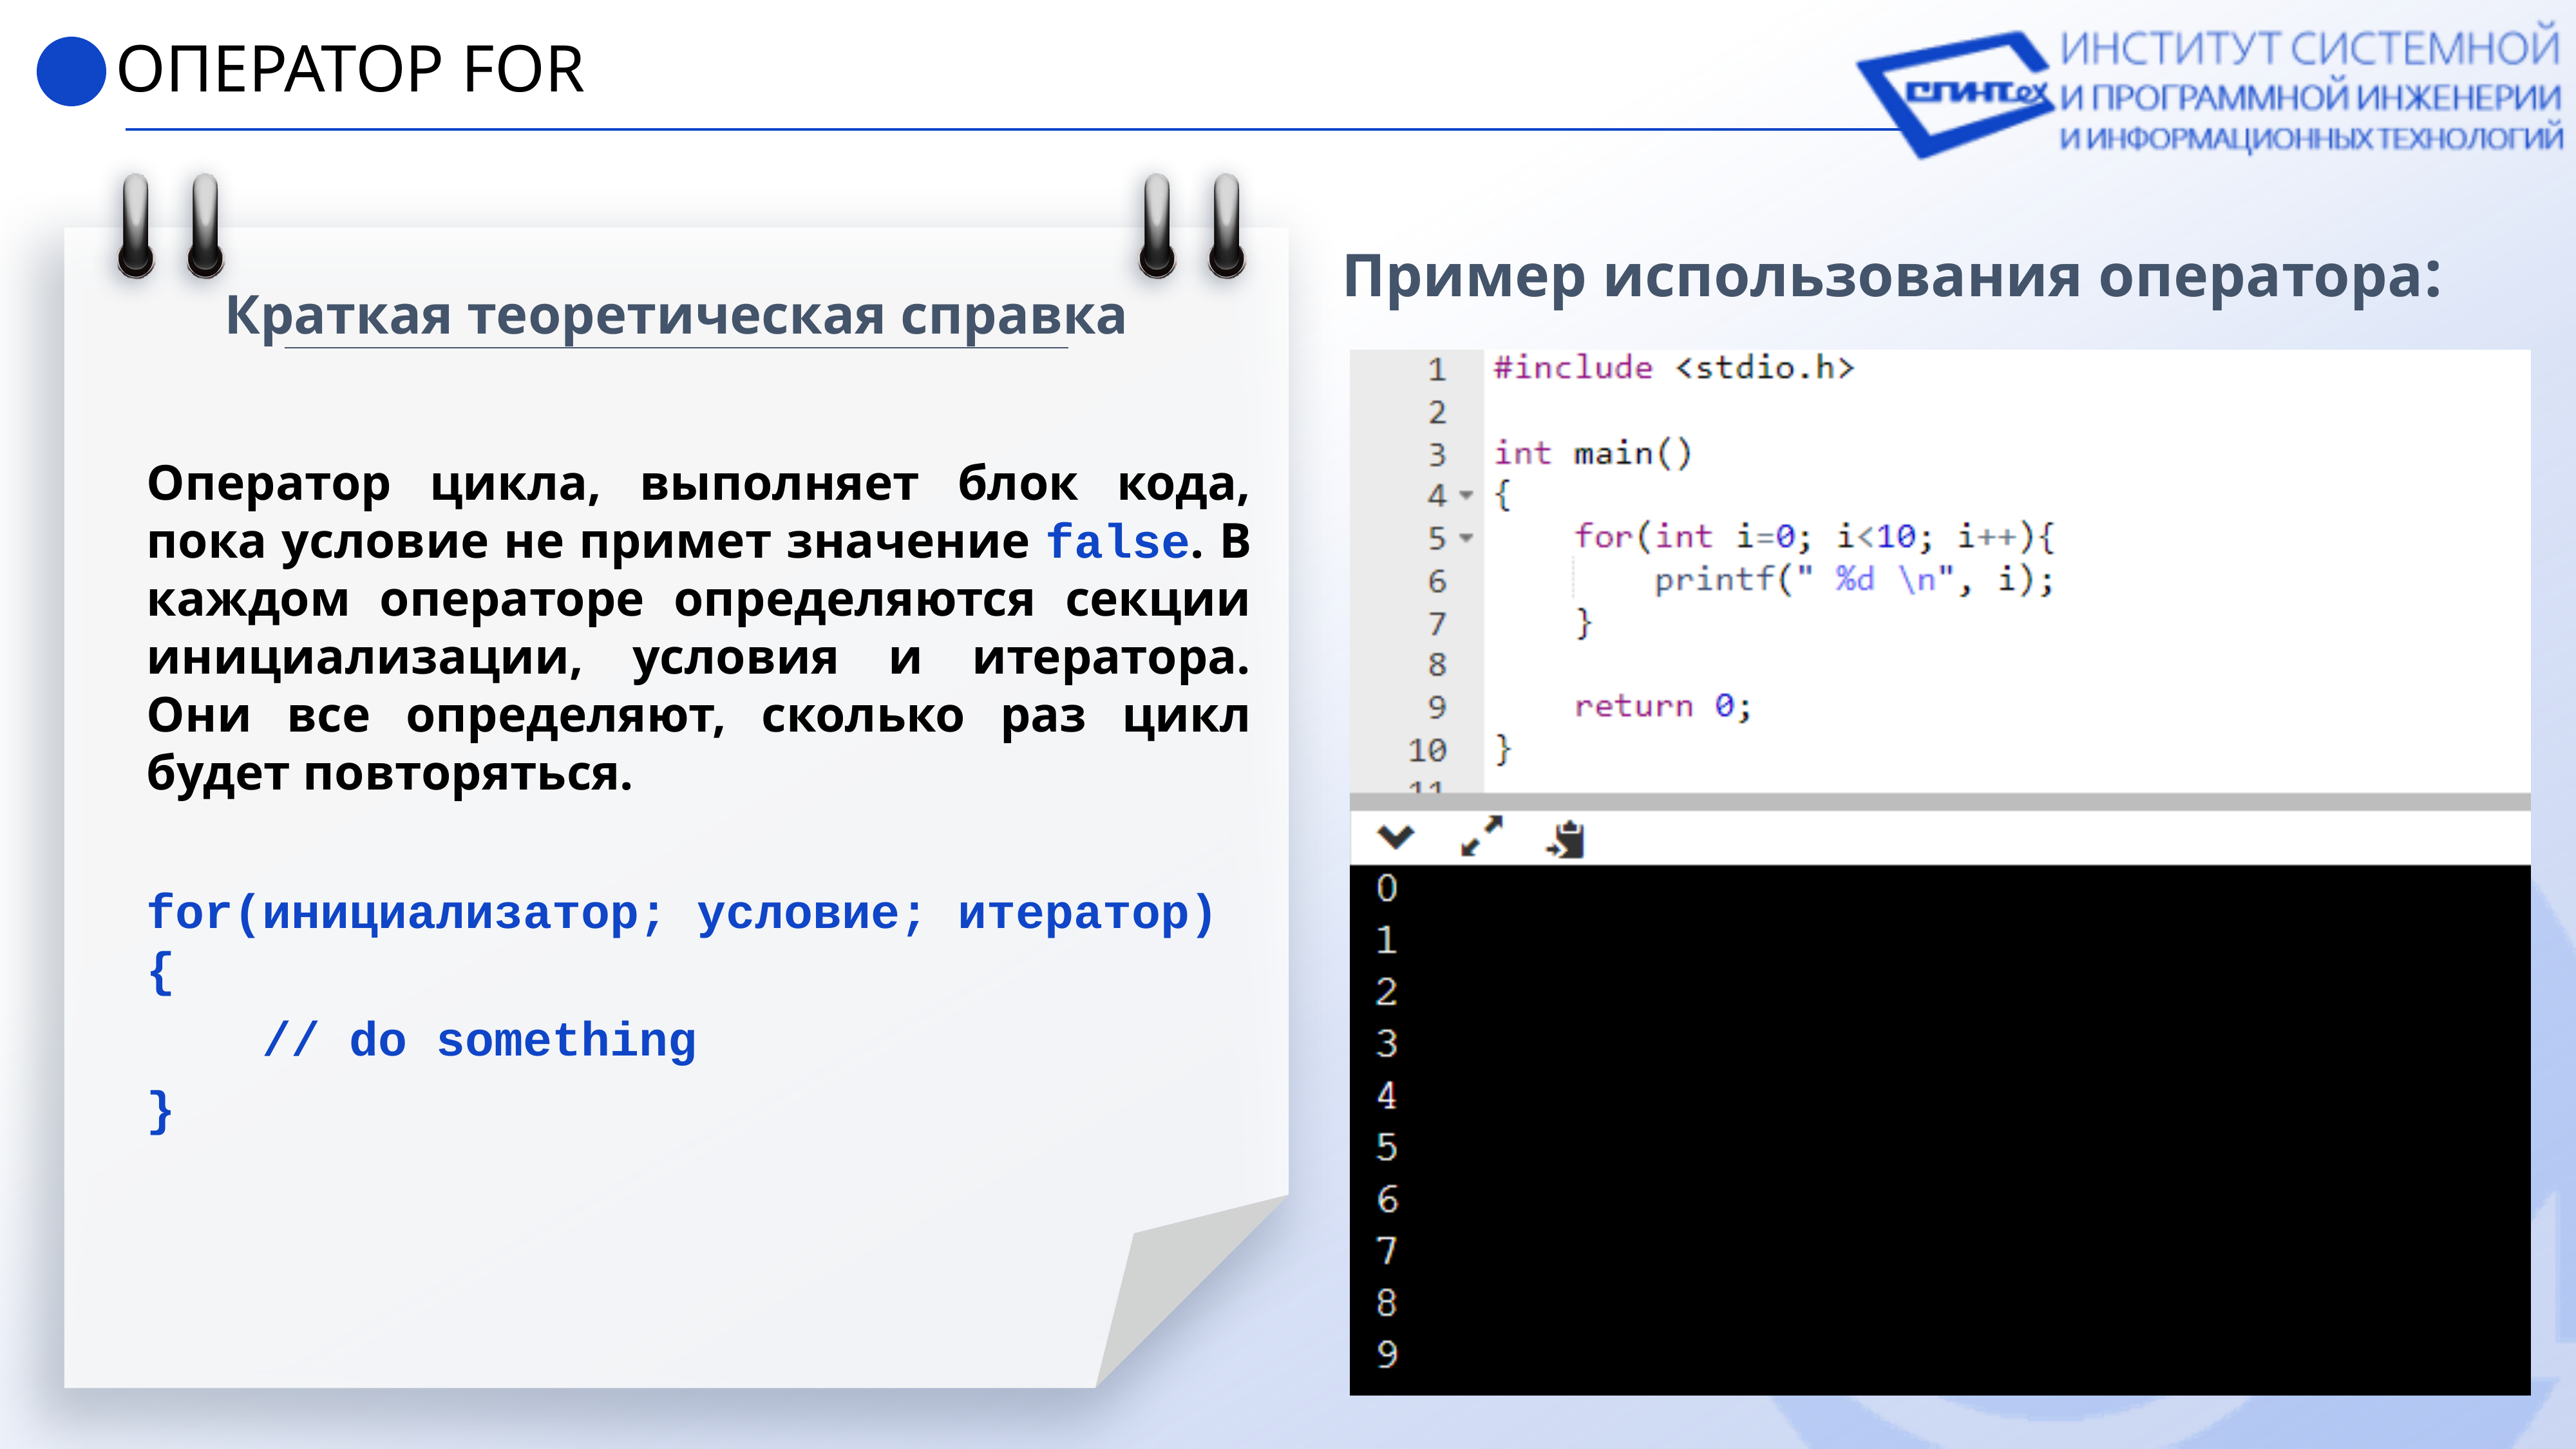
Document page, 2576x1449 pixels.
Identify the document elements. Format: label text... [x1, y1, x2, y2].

text_box Краткая теоретическая справка [214, 275, 1139, 350]
picture [0, 0, 2576, 1449]
text_box ОПЕРАТОР FOR [106, 23, 1677, 109]
text_box [63, 227, 1291, 1389]
text_box Оператор цикла, выполняет блок кода, пока условие не примет значение false. В каждом операторе определяются секции инициализации, условия и итератора. Они все определяют, сколько раз цикл будет повторяться. for(инициализатор; условие; итератор) { // do something } [126, 446, 1262, 1140]
text_box [35, 35, 106, 108]
text_box Пример использования оператора: [1332, 227, 2554, 314]
